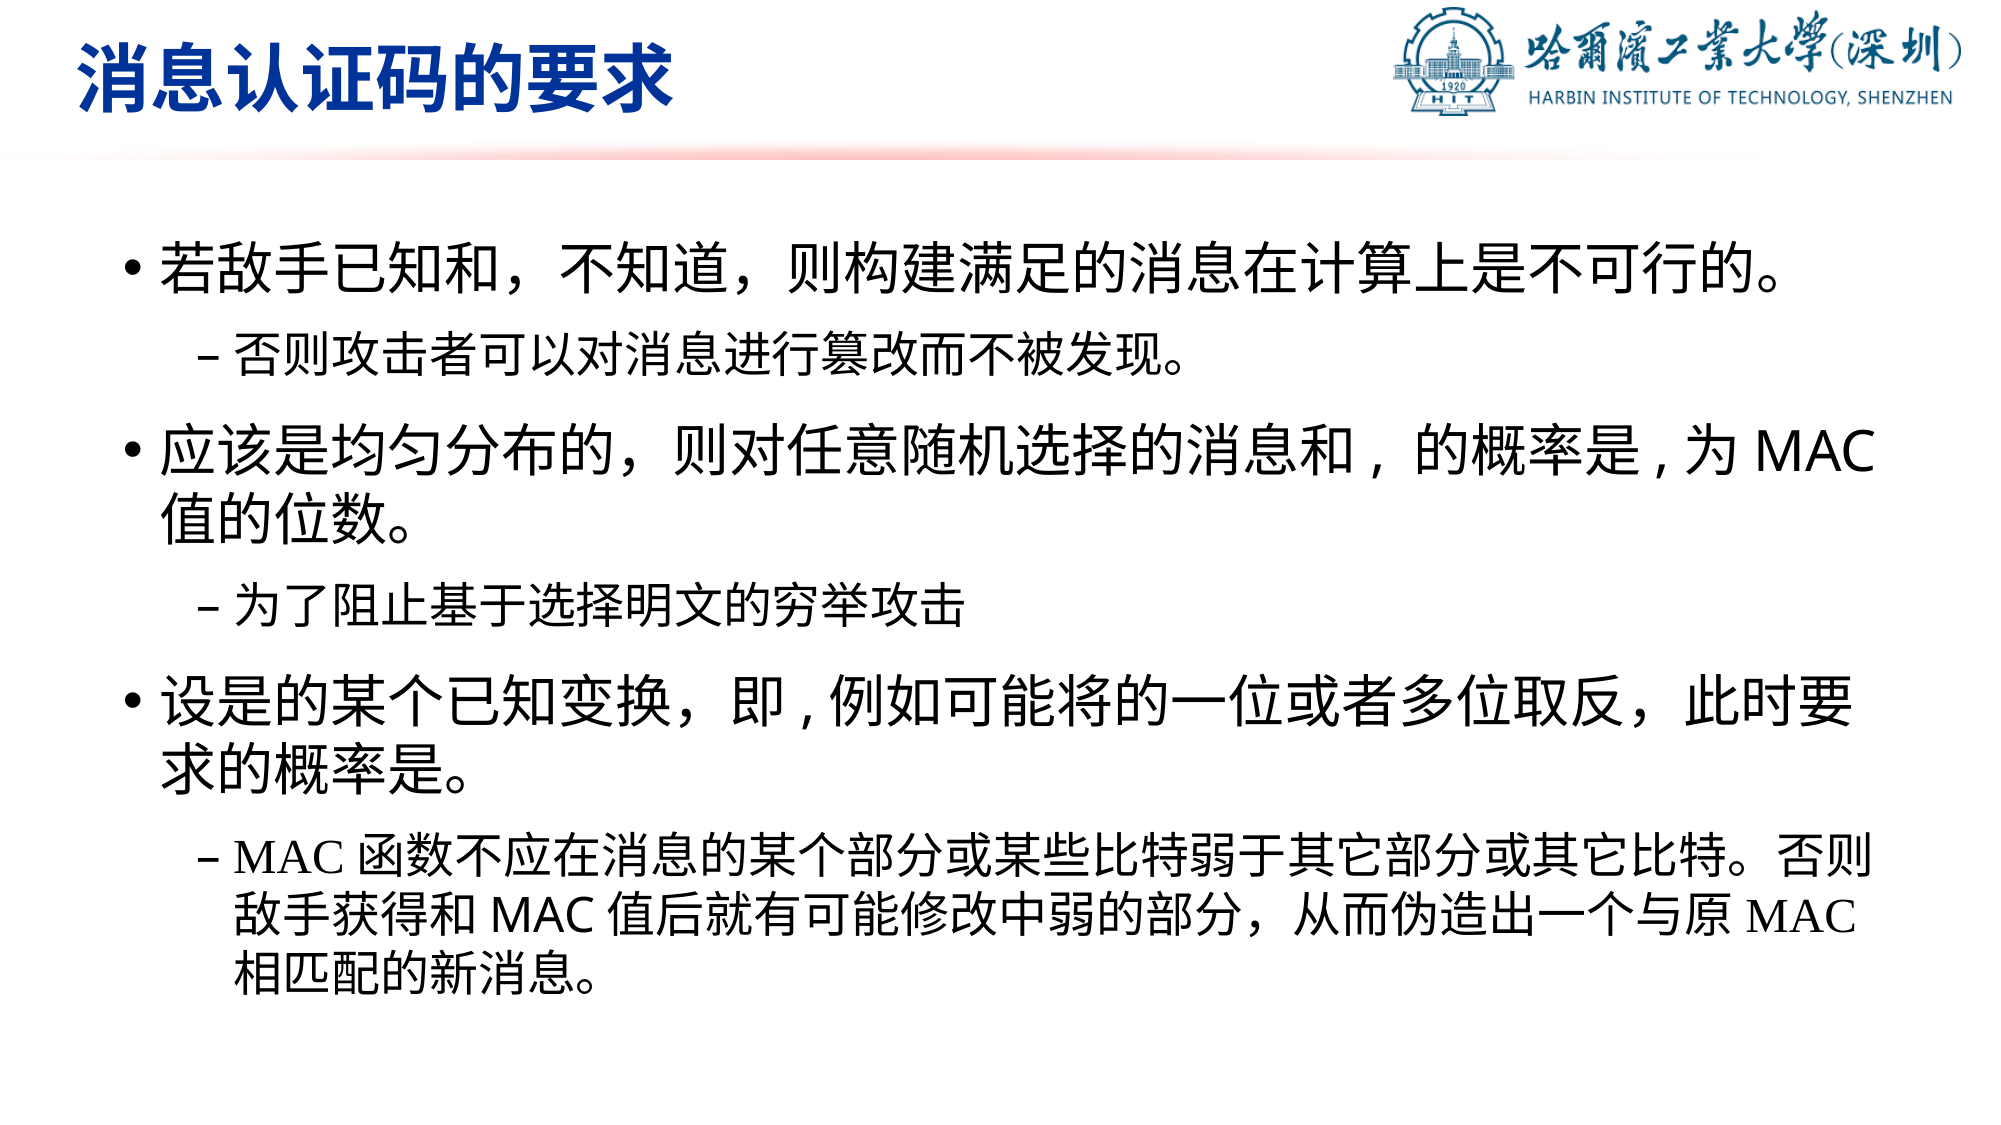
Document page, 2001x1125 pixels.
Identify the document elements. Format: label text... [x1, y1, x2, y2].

picture [1460, 7, 1961, 116]
title 消息认证码的要求 [60, 14, 1727, 150]
picture [1446, 10, 1461, 14]
picture [1393, 7, 1447, 14]
